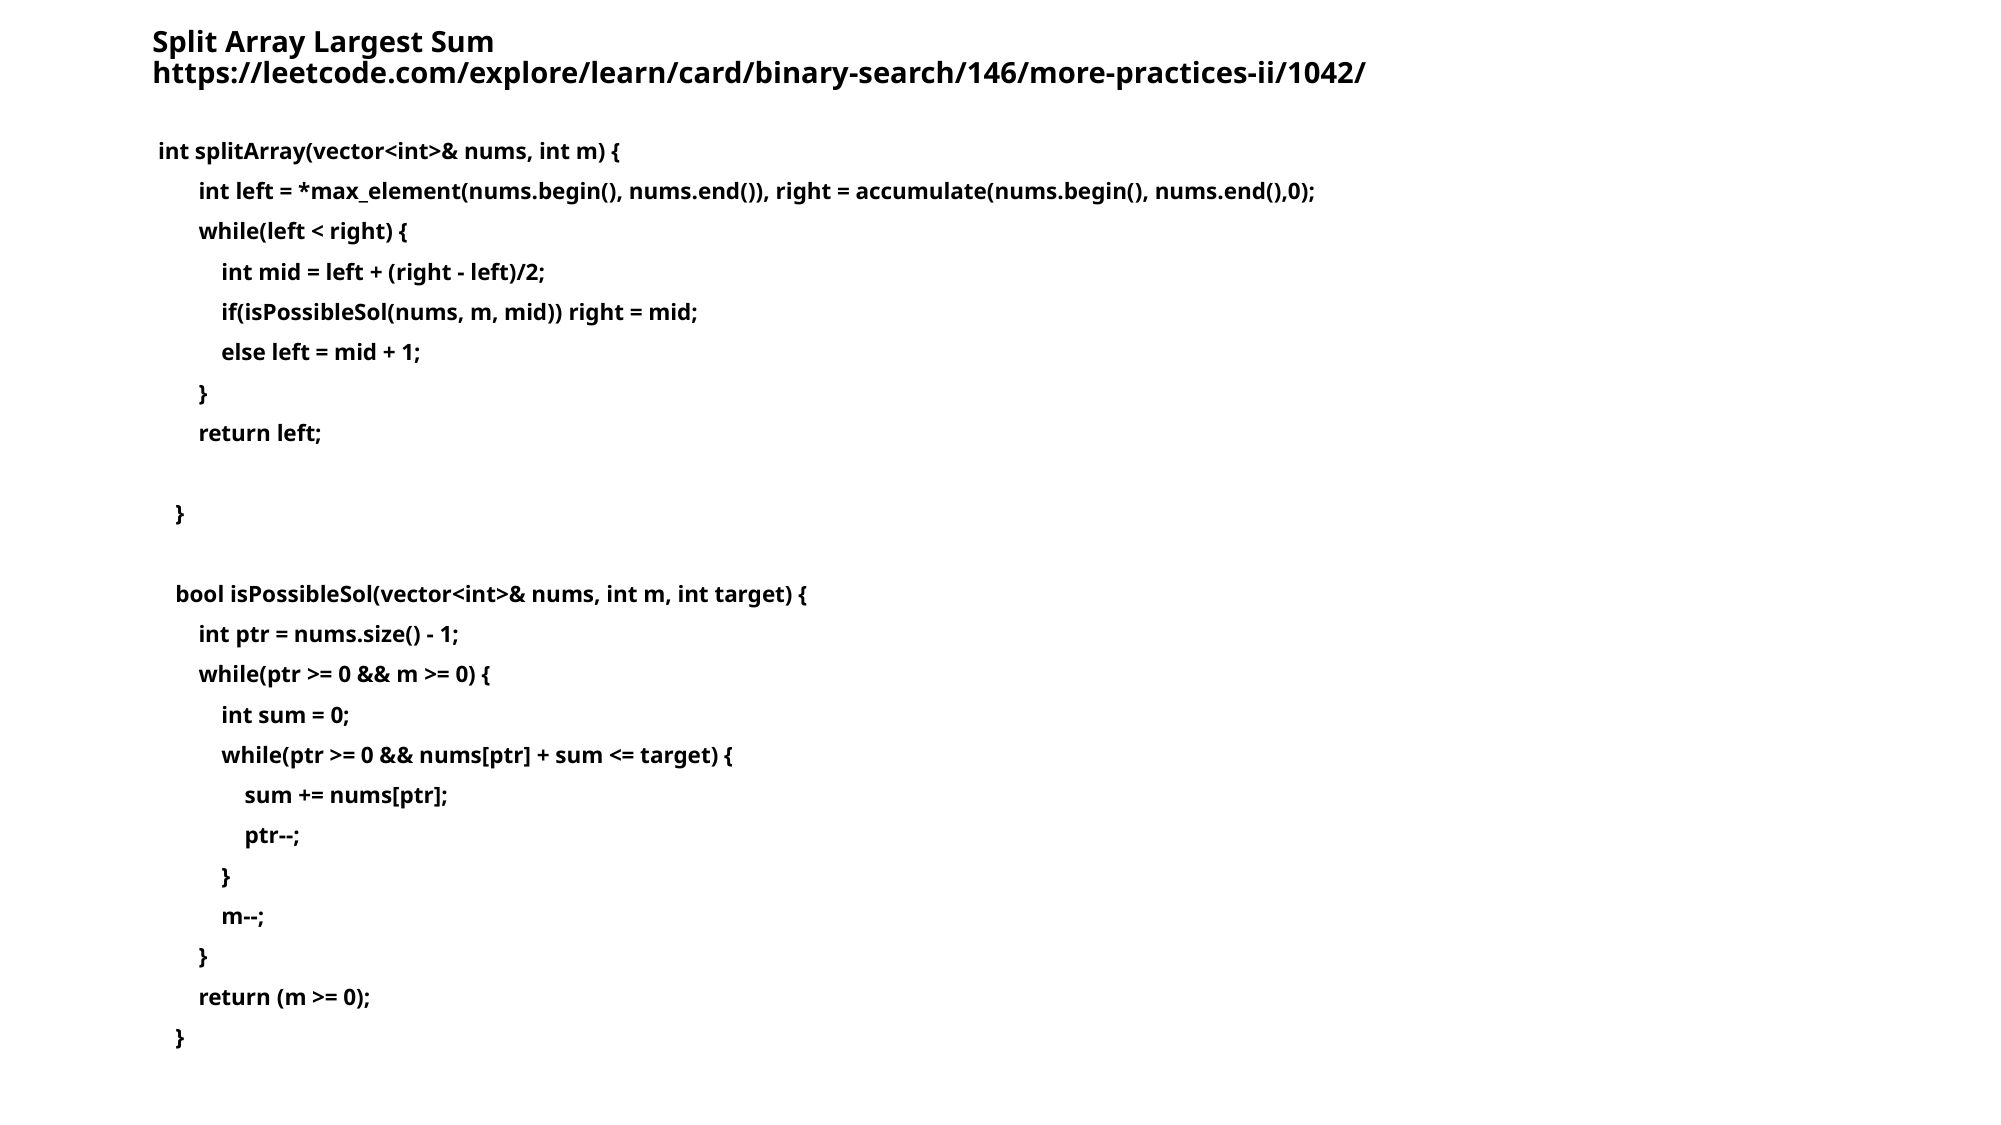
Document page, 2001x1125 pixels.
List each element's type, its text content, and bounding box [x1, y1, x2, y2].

list int splitArray(vector<int>& nums, int m) { int left = *max_element(nums.begin(), nums.end()), right = accumulate(nums.begin(), nums.end(),0); while(left < right) { int mid = left + (right - left)/2; if(isPossibleSol(nums, m, mid)) right = mid; else left = mid + 1; } return left; } bool isPossibleSol(vector<int>& nums, int m, int target) { int ptr = nums.size() - 1; while(ptr >= 0 && m >= 0) { int sum = 0; while(ptr >= 0 && nums[ptr] + sum <= target) { sum += nums[ptr]; ptr--; } m--; } return (m >= 0); } [137, 132, 1863, 1065]
title Split Array Largest Sum https://leetcode.com/explore/learn/card/binary-search/146/more-practices-ii/1042/ [137, 0, 1863, 132]
